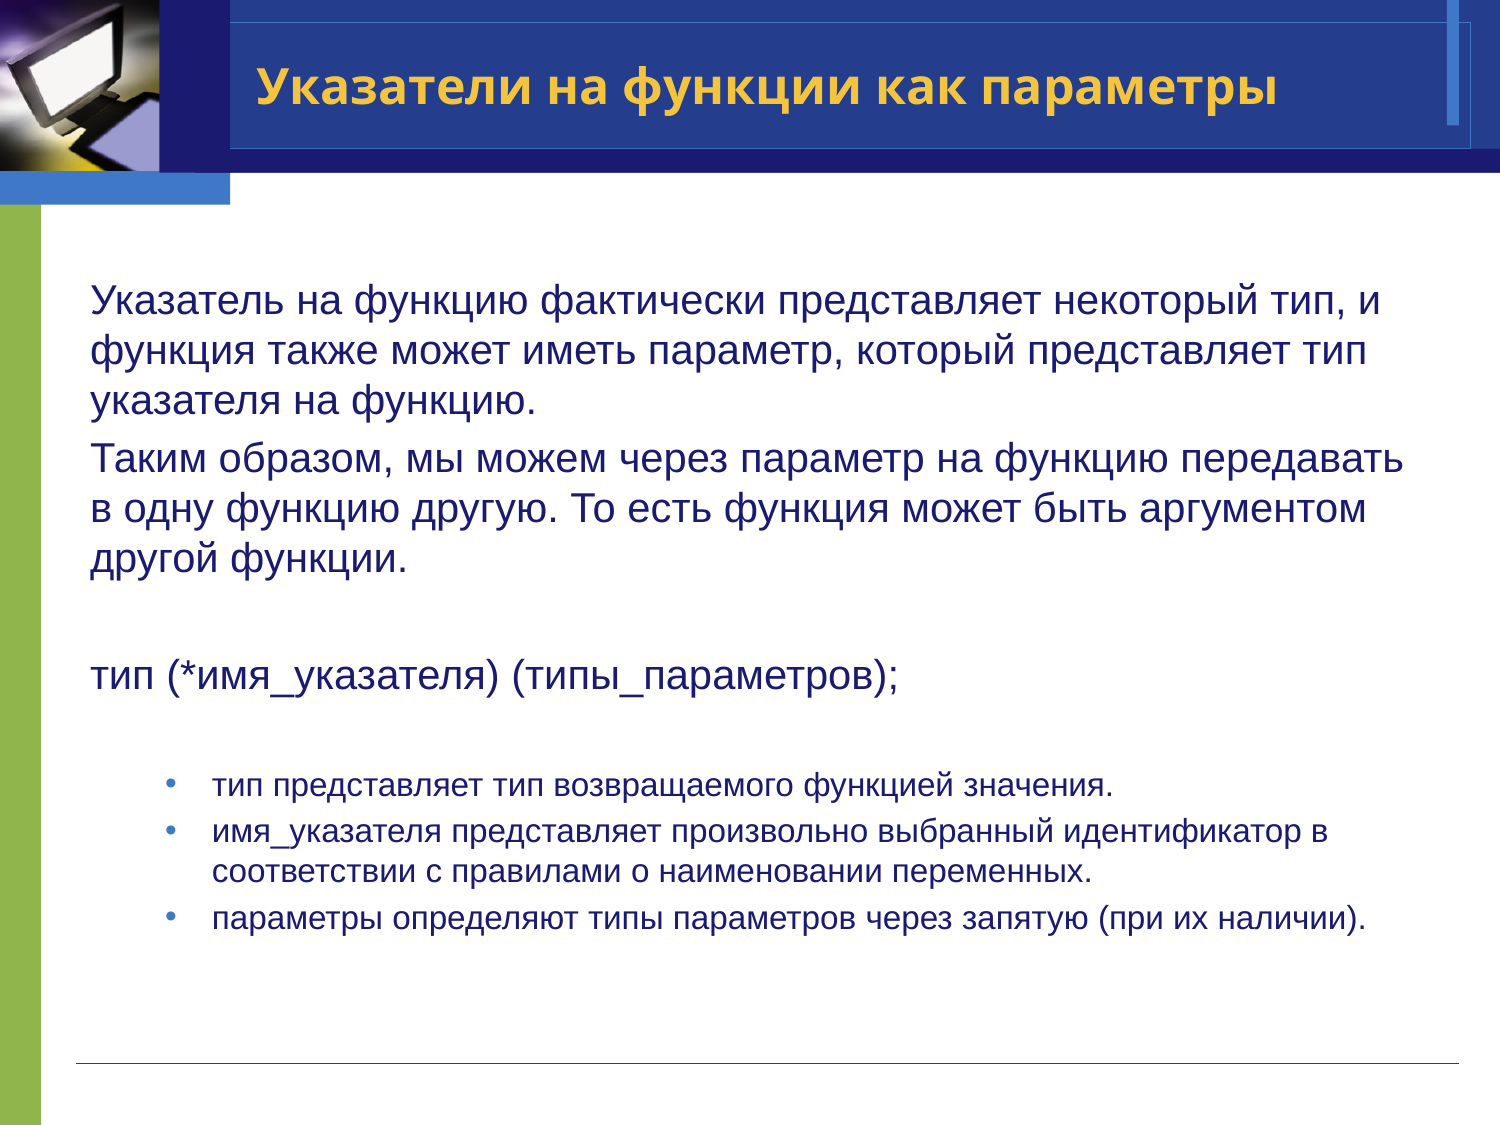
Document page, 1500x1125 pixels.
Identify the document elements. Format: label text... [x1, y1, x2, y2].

list Указатель на функцию фактически представляет некоторый тип, и функция также может иметь параметр, который представляет тип указателя на функцию. Таким образом, мы можем через параметр на функцию передавать в одну функцию другую. То есть функция может быть аргументом другой функции. тип (*имя_указателя) (типы_параметров); тип представляет тип возвращаемого функцией значения. имя_указателя представляет произвольно выбранный идентификатор в соответствии с правилами о наименовании переменных. параметры определяют типы параметров через запятую (при их наличии). [74, 206, 1426, 1069]
title Указатели на функции как параметры [122, 38, 1413, 131]
picture [0, 0, 159, 171]
